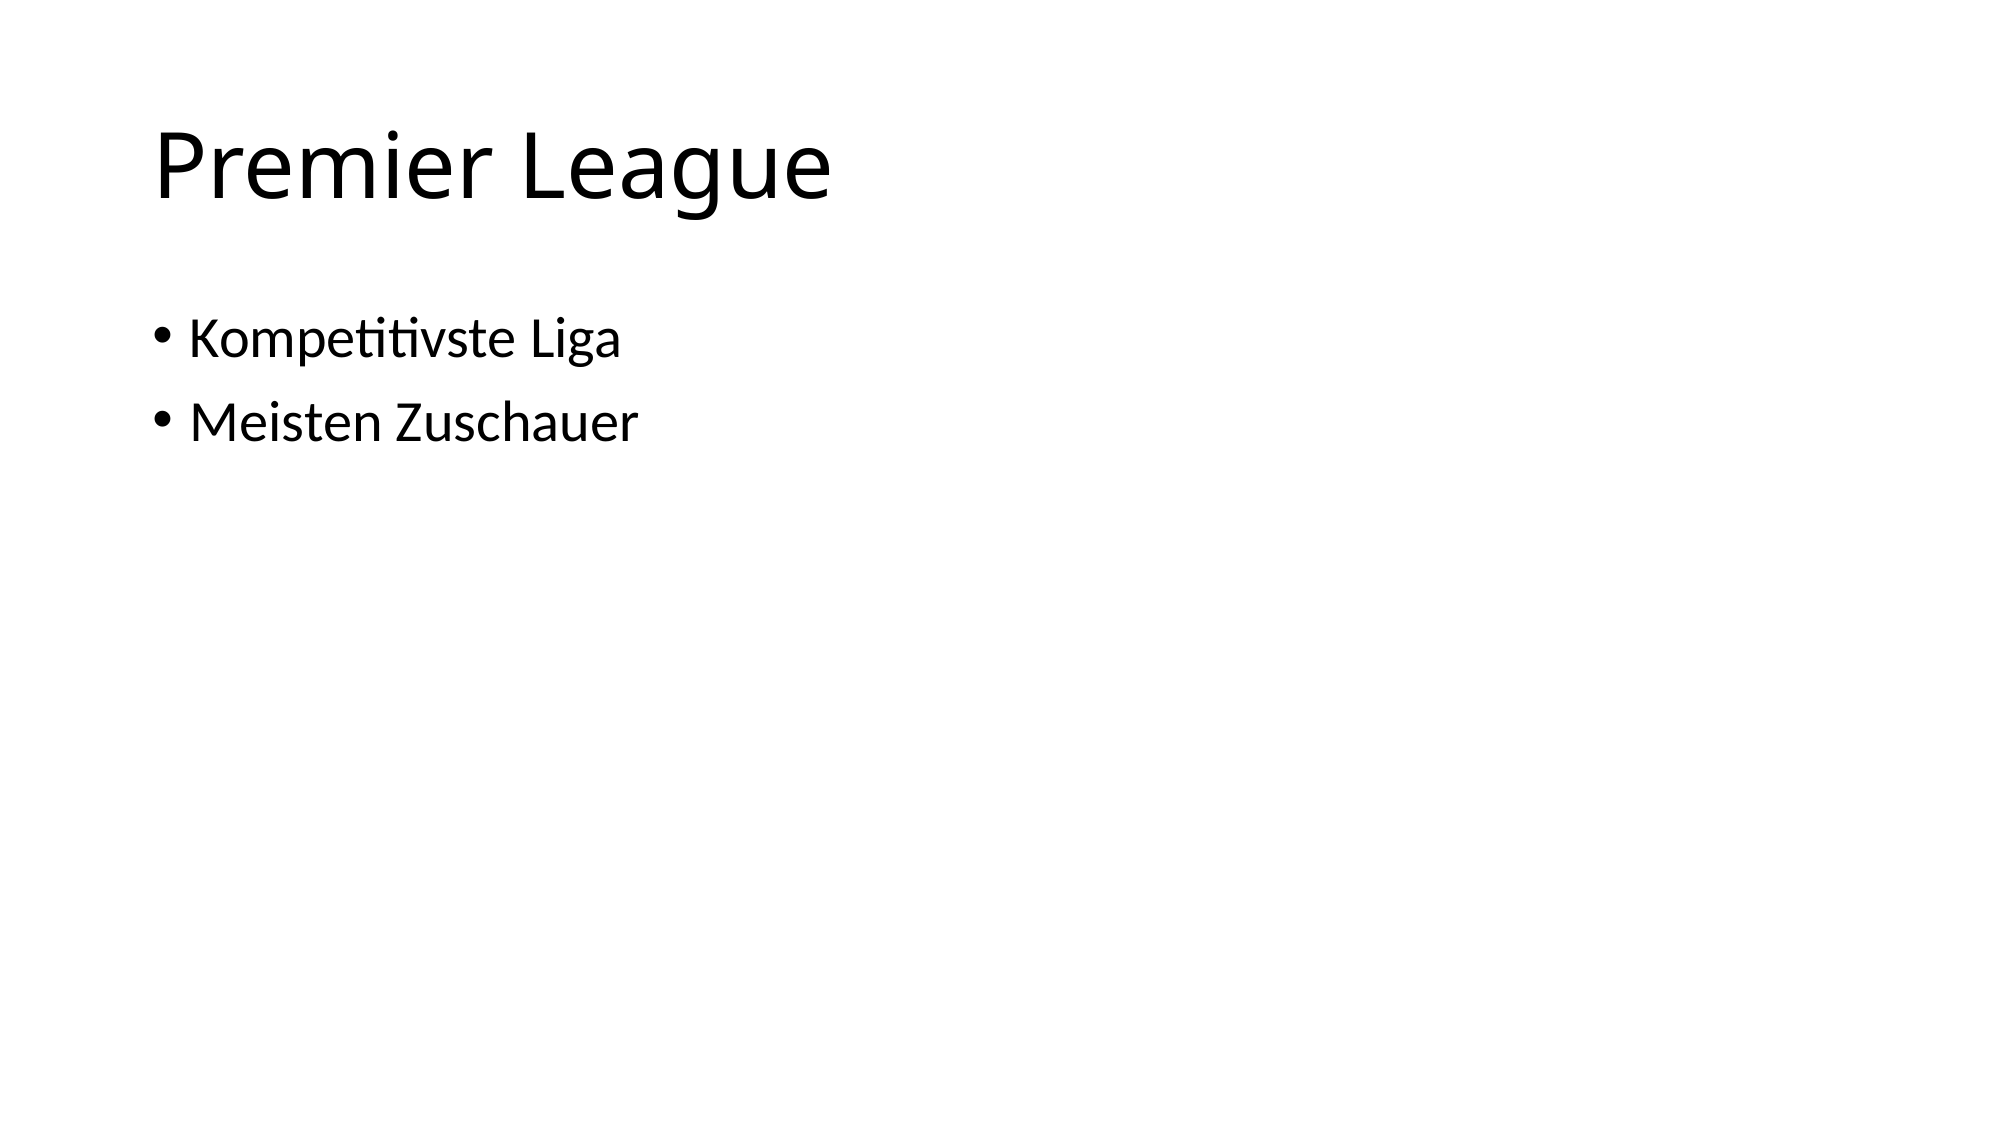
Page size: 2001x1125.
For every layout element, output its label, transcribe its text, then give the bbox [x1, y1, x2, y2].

list Kompetitivste Liga Meisten Zuschauer [137, 299, 1863, 1014]
title Premier League [137, 59, 1863, 278]
